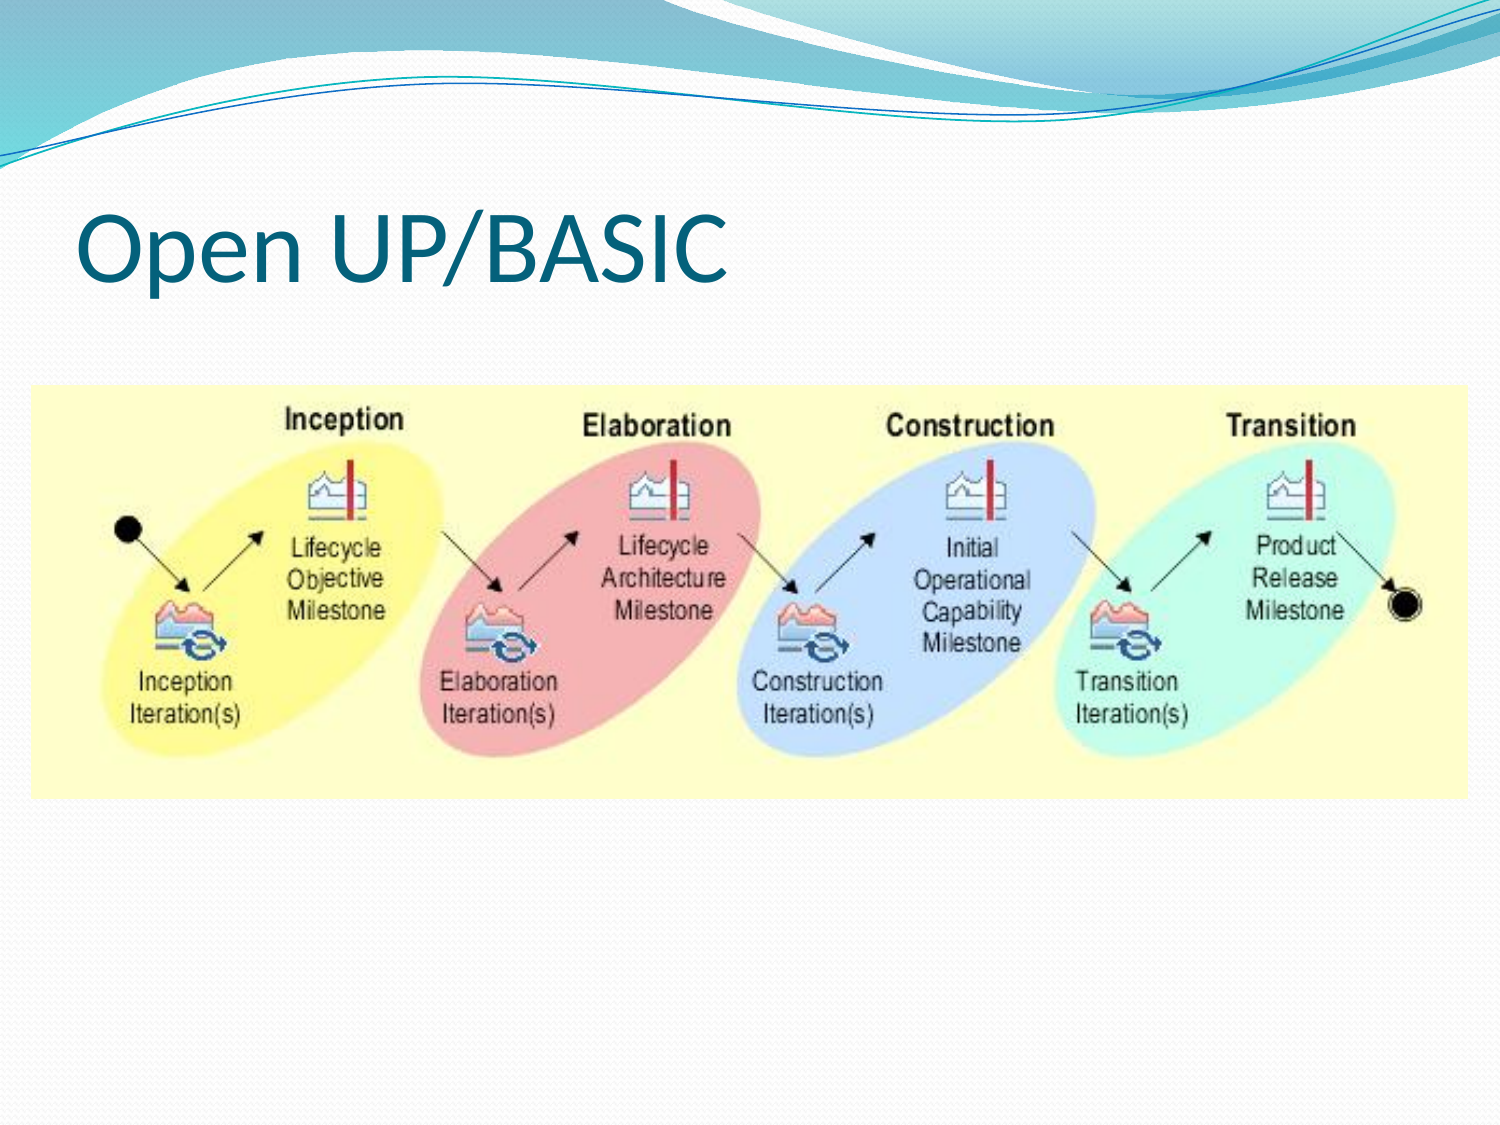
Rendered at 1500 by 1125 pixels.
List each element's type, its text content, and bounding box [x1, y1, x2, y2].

title Open UP/BASIC [75, 115, 1425, 303]
picture [30, 385, 1468, 799]
